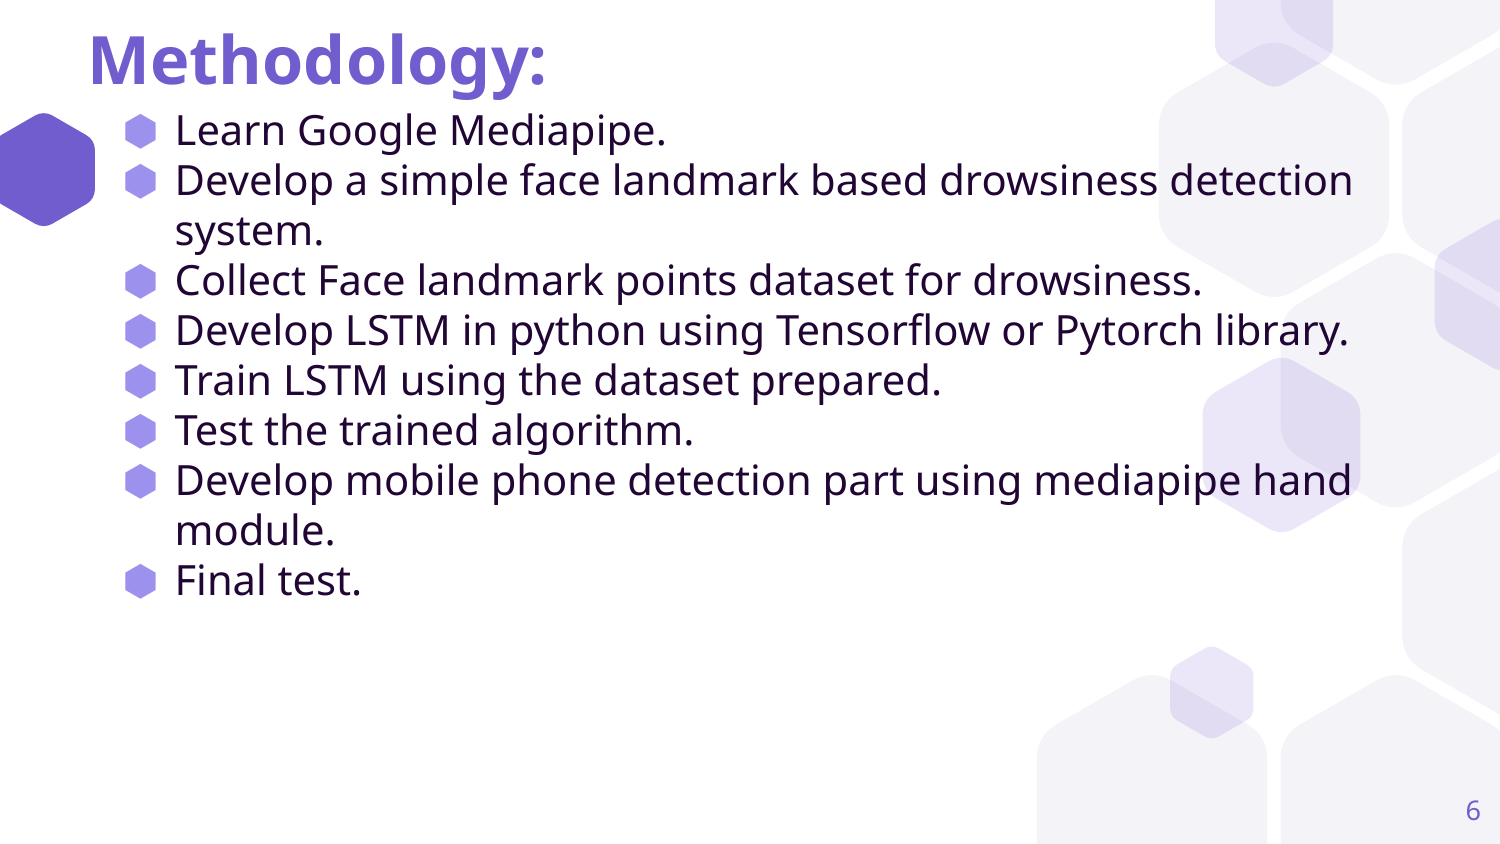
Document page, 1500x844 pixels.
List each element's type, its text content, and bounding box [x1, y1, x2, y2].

slide_number ‹#› [1391, 779, 1482, 844]
title Methodology: [87, 0, 1500, 104]
list Learn Google Mediapipe. Develop a simple face landmark based drowsiness detection system. Collect Face landmark points dataset for drowsiness. Develop LSTM in python using Tensorflow or Pytorch library. Train LSTM using the dataset prepared. Test the trained algorithm. Develop mobile phone detection part using mediapipe hand module. Final test. [99, 103, 1473, 801]
